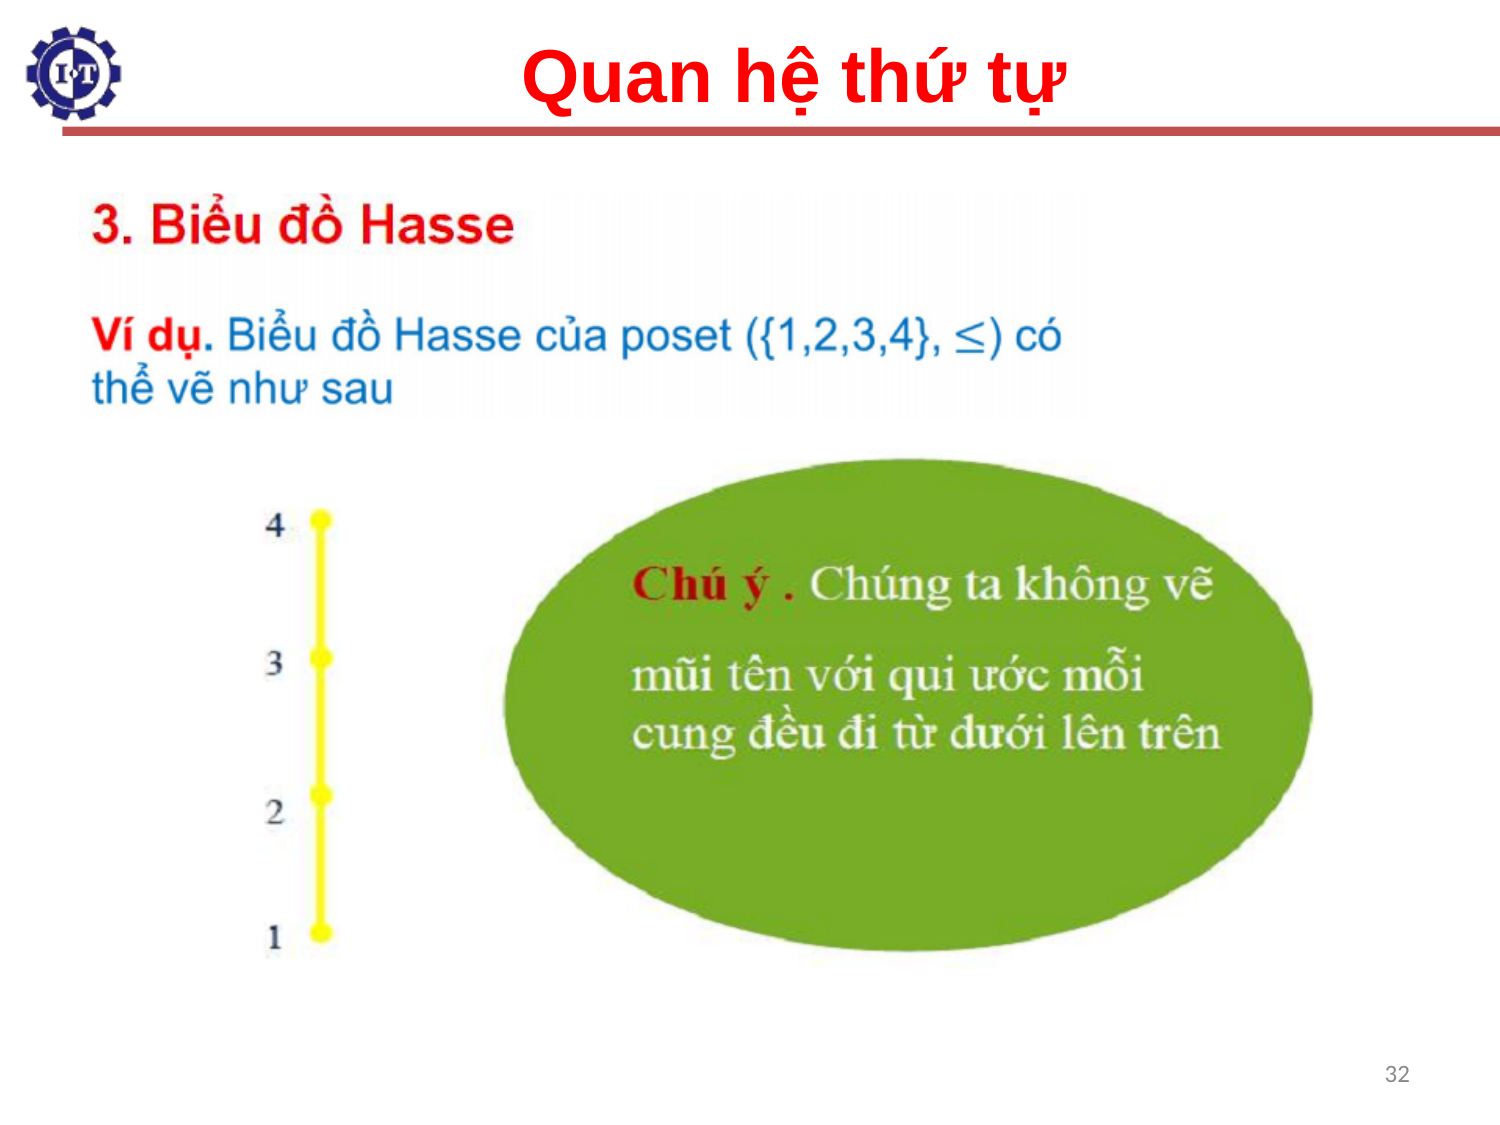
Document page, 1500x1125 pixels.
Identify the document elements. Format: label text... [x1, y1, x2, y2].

slide_number 32 [1074, 1042, 1425, 1103]
picture [462, 448, 1327, 968]
picture [252, 487, 375, 974]
text_box Quan hệ thứ tự [313, 20, 1275, 125]
picture [23, 23, 126, 126]
picture [74, 193, 1090, 419]
